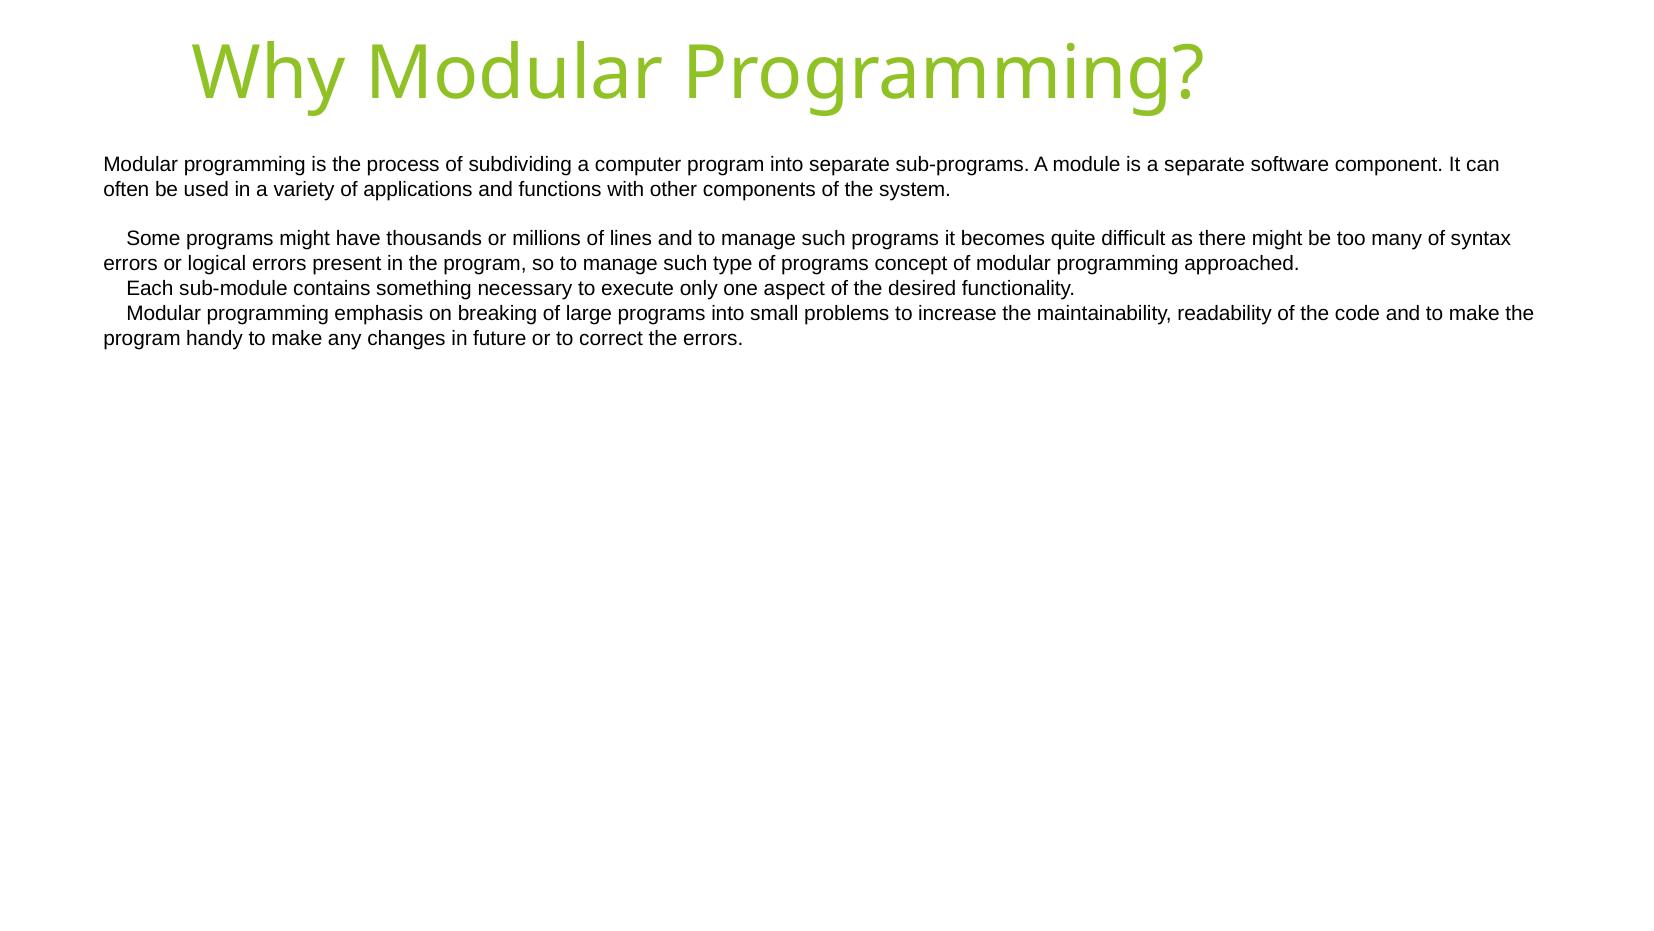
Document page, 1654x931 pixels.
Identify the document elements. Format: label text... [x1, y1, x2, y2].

text_box Modular programming is the process of subdividing a computer program into separate sub-programs. A module is a separate software component. It can often be used in a variety of applications and functions with other components of the system. Some programs might have thousands or millions of lines and to manage such programs it becomes quite difficult as there might be too many of syntax errors or logical errors present in the program, so to manage such type of programs concept of modular programming approached. Each sub-module contains something necessary to execute only one aspect of the desired functionality. Modular programming emphasis on breaking of large programs into small problems to increase the maintainability, readability of the code and to make the program handy to make any changes in future or to correct the errors. [88, 142, 1565, 857]
text_box Why Modular Programming? [177, 15, 1367, 118]
